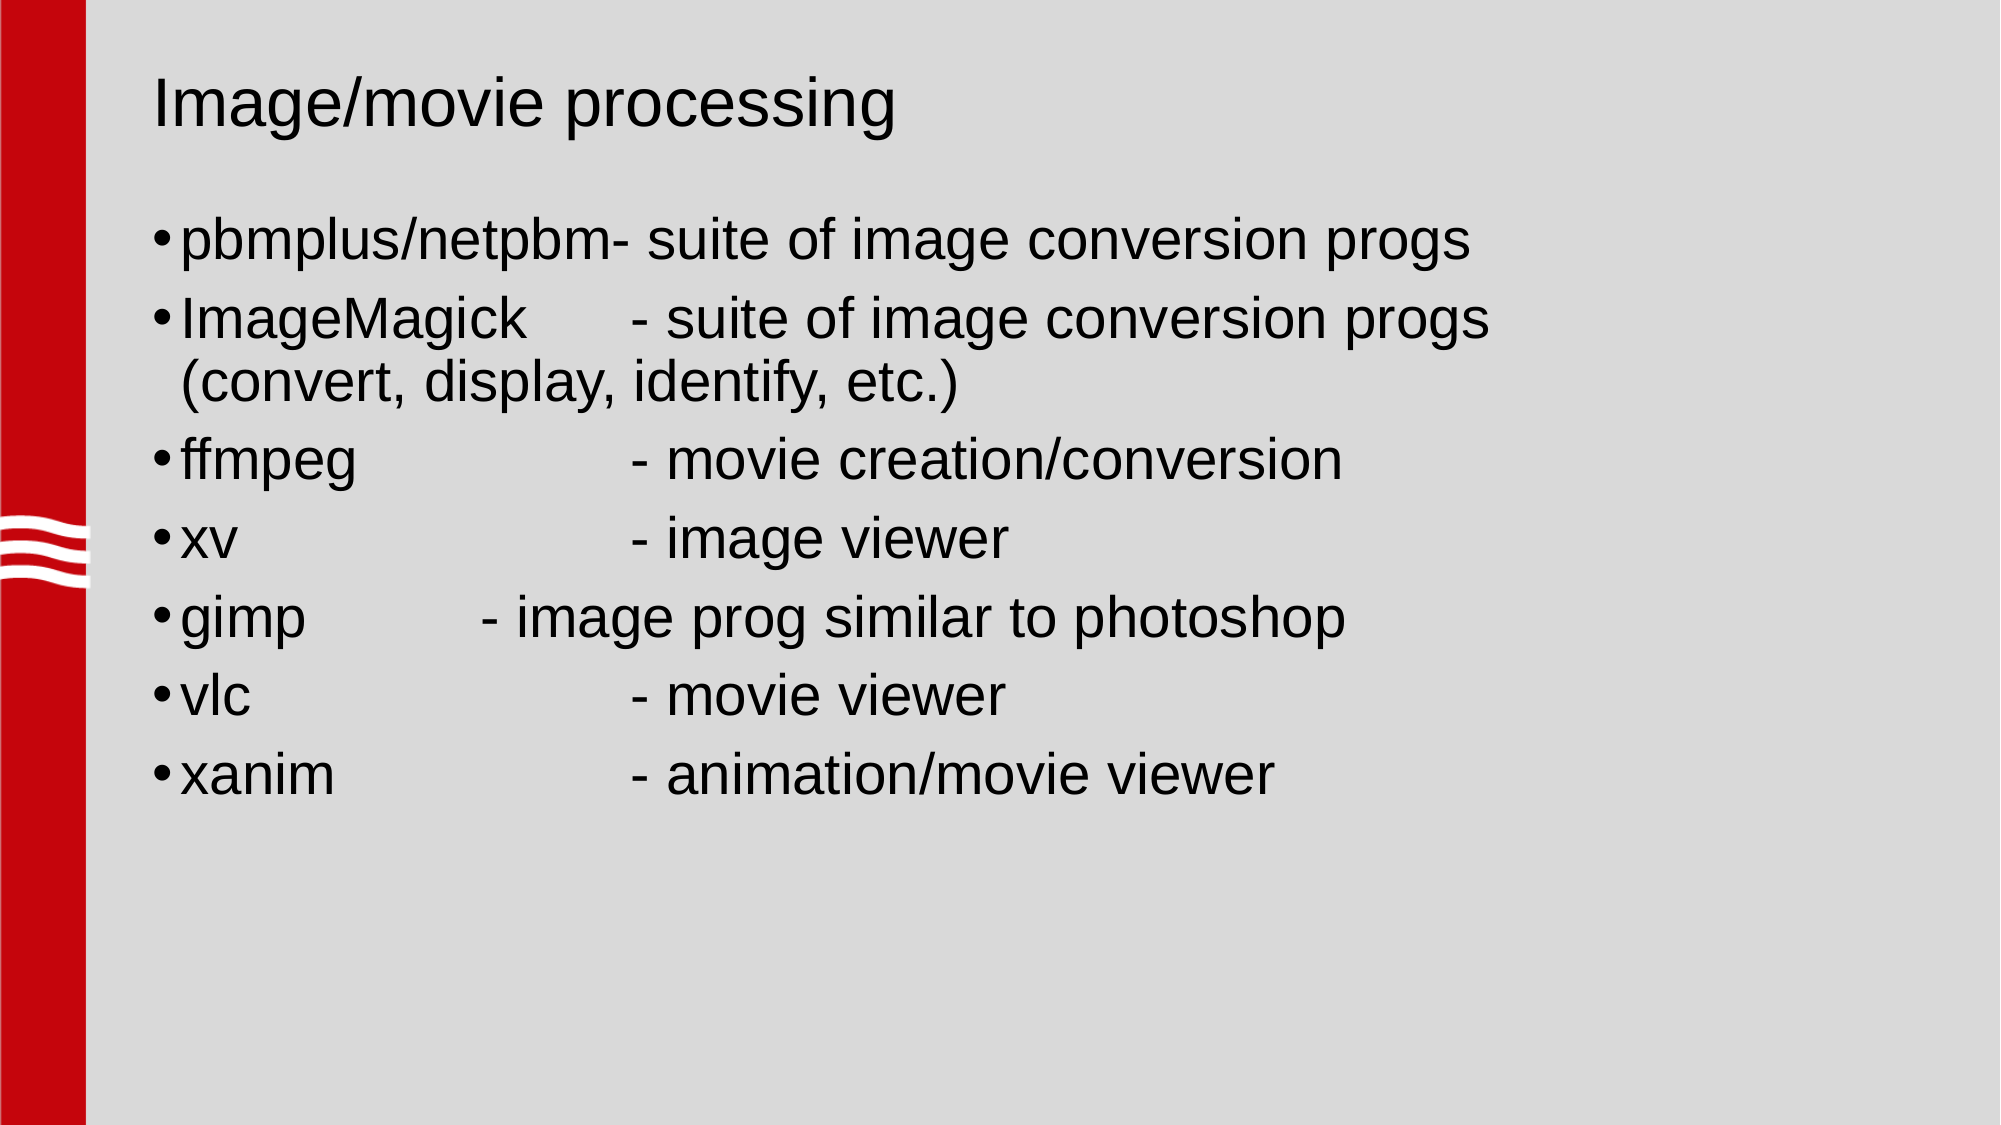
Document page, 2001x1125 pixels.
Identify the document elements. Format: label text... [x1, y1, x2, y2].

picture [0, 0, 2000, 1125]
list pbmplus/netpbm- suite of image conversion progs ImageMagick - suite of image conversion progs (convert, display, identify, etc.) ffmpeg - movie creation/conversion xv - image viewer gimp - image prog similar to photoshop vlc - movie viewer xanim - animation/movie viewer [137, 201, 1863, 1031]
title Image/movie processing [137, 51, 1863, 157]
